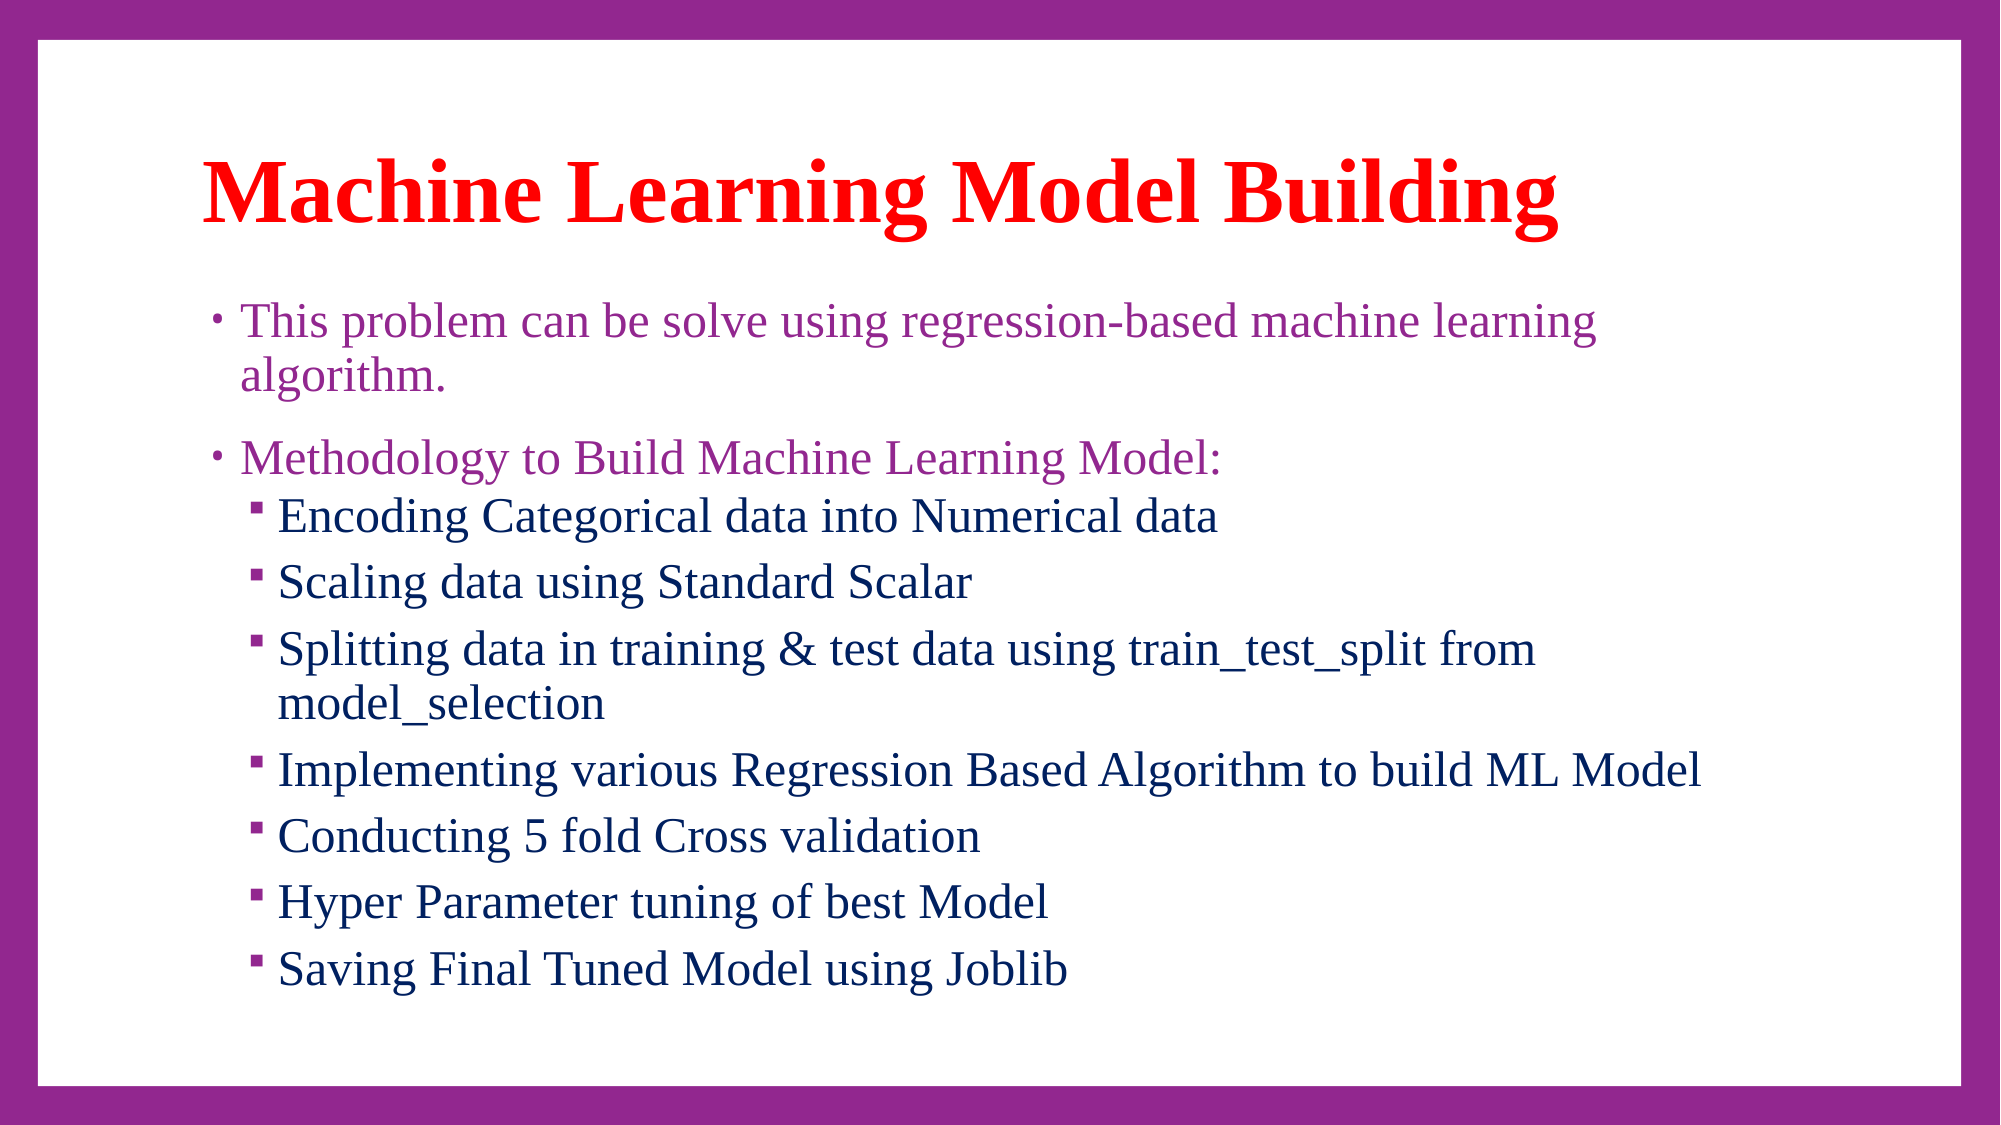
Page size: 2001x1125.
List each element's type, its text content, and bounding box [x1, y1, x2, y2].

list This problem can be solve using regression-based machine learning algorithm. Methodology to Build Machine Learning Model: Encoding Categorical data into Numerical data Scaling data using Standard Scalar Splitting data in training & test data using train_test_split from model_selection Implementing various Regression Based Algorithm to build ML Model Conducting 5 fold Cross validation Hyper Parameter tuning of best Model Saving Final Tuned Model using Joblib [187, 286, 1808, 1031]
title Machine Learning Model Building [187, 99, 1808, 286]
